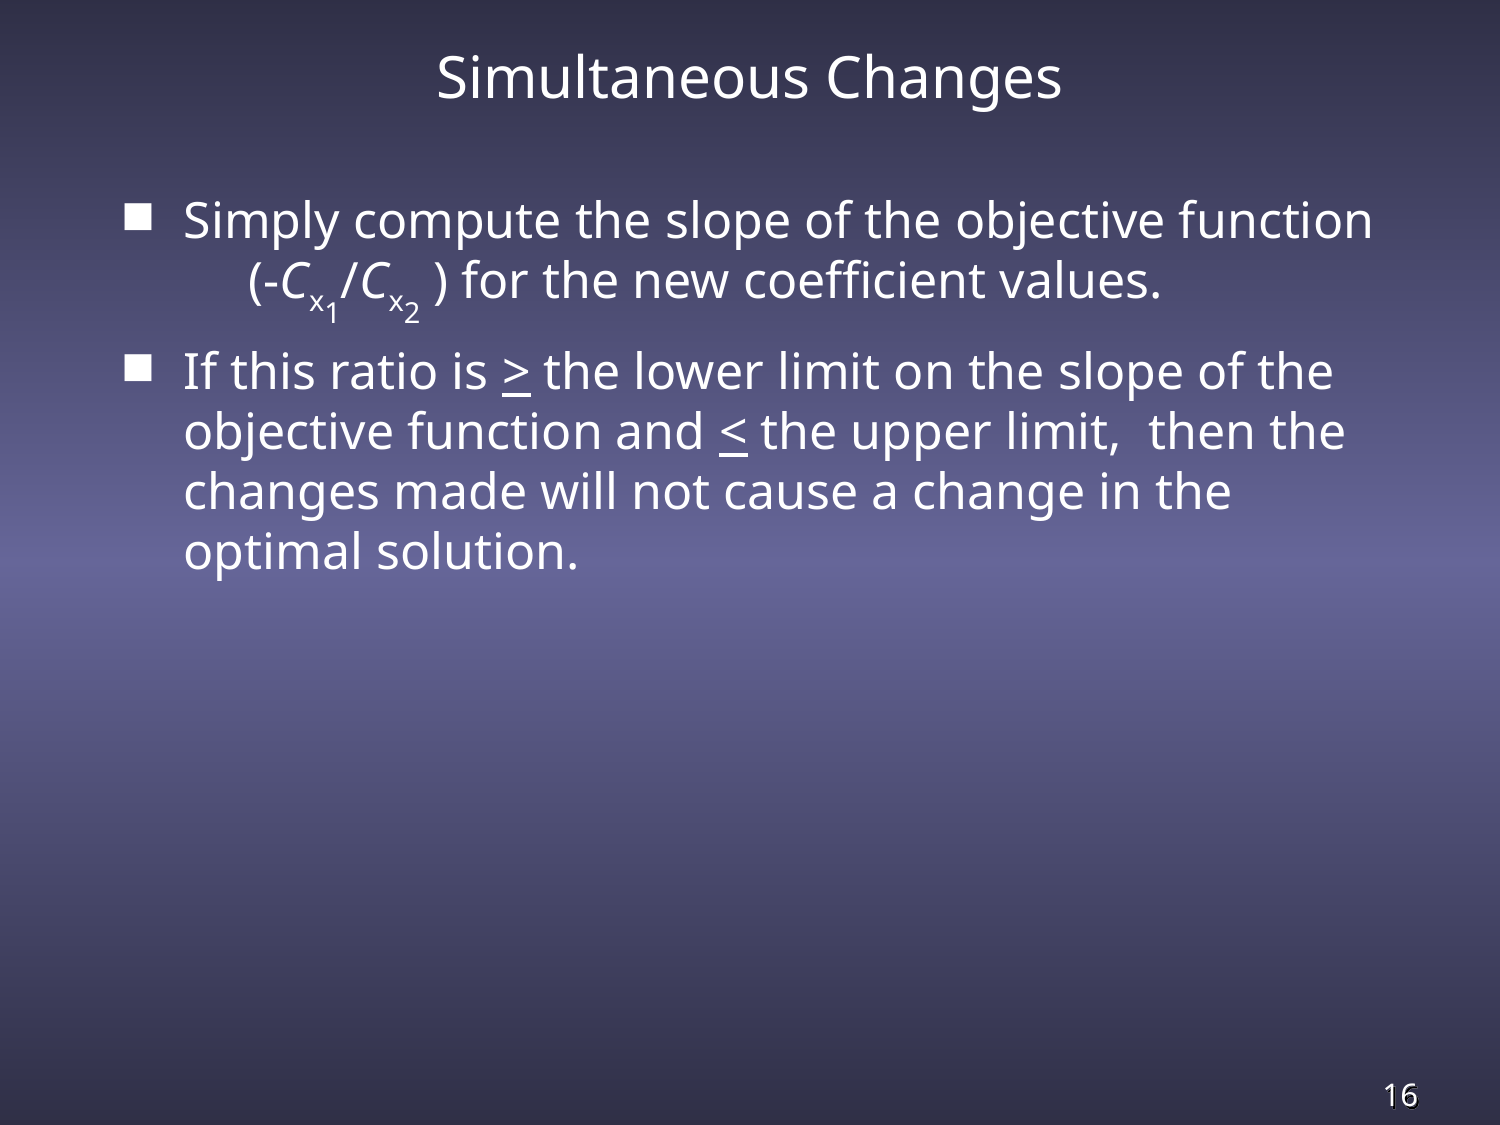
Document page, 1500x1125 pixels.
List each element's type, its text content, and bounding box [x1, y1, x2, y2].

list Simply compute the slope of the objective function (-Cx1/Cx2 ) for the new coefficient values. If this ratio is > the lower limit on the slope of the objective function and < the upper limit, then the changes made will not cause a change in the optimal solution. [112, 180, 1407, 944]
title Simultaneous Changes [111, 8, 1388, 143]
